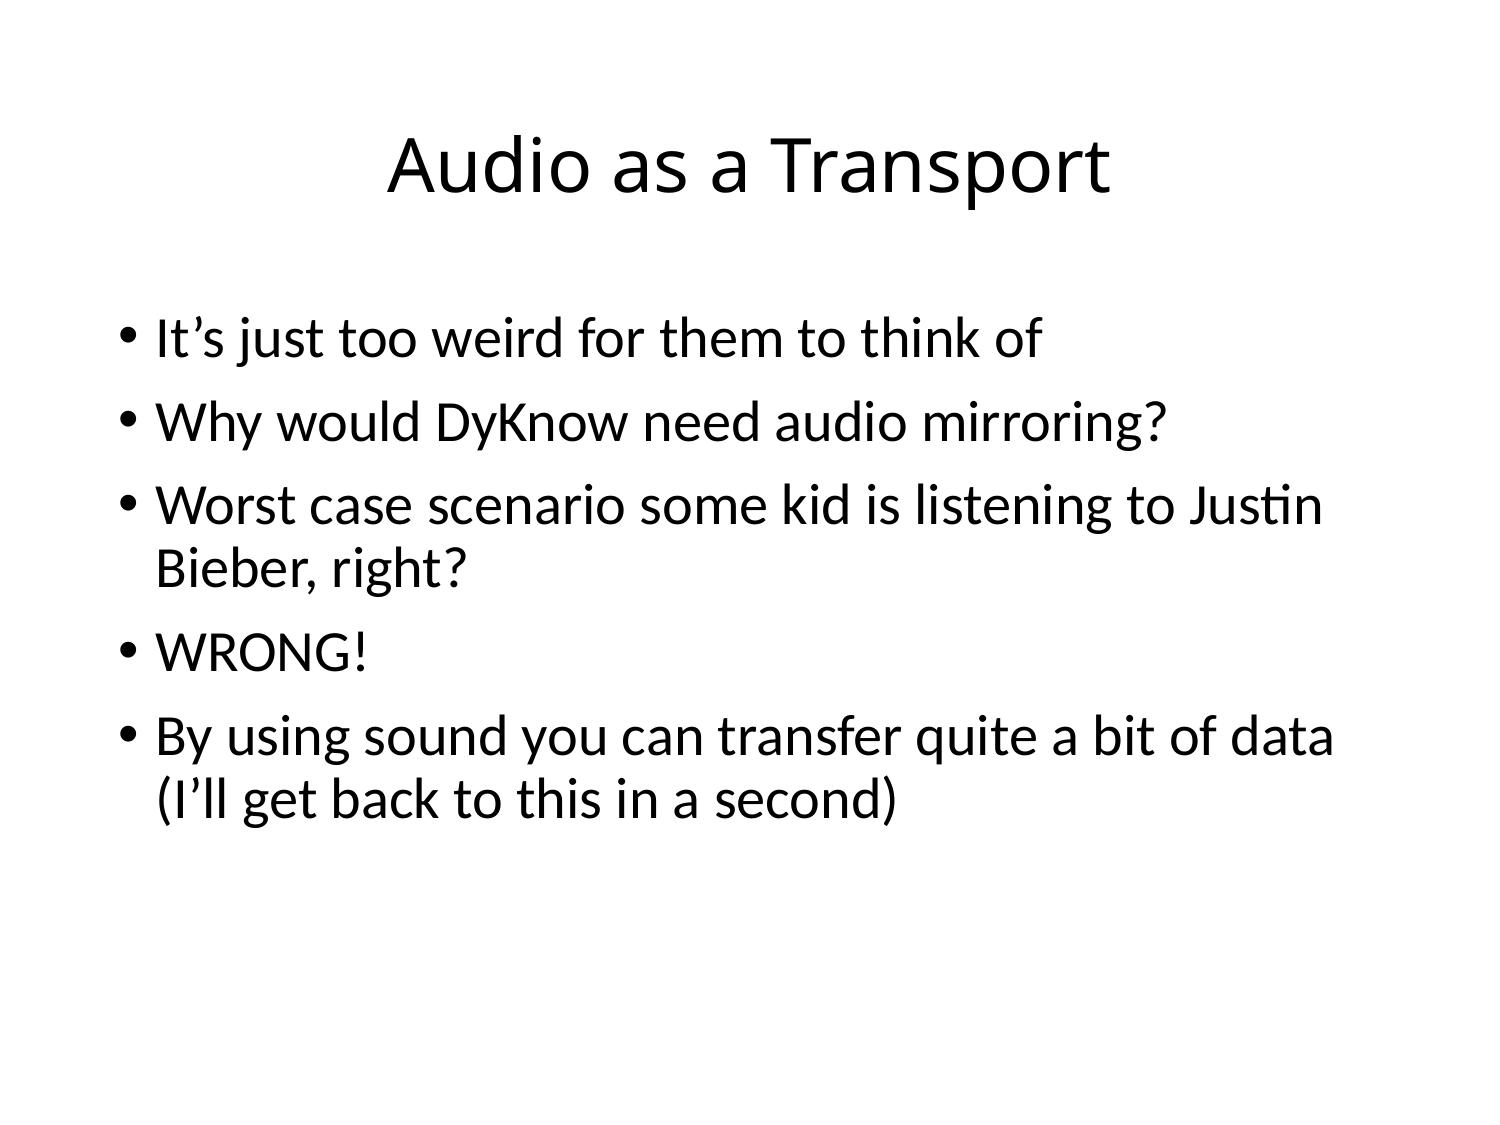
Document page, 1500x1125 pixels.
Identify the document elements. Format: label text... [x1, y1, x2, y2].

title Audio as a Transport [103, 59, 1397, 278]
list It’s just too weird for them to think of Why would DyKnow need audio mirroring? Worst case scenario some kid is listening to Justin Bieber, right? WRONG! By using sound you can transfer quite a bit of data (I’ll get back to this in a second) [103, 299, 1397, 1014]
